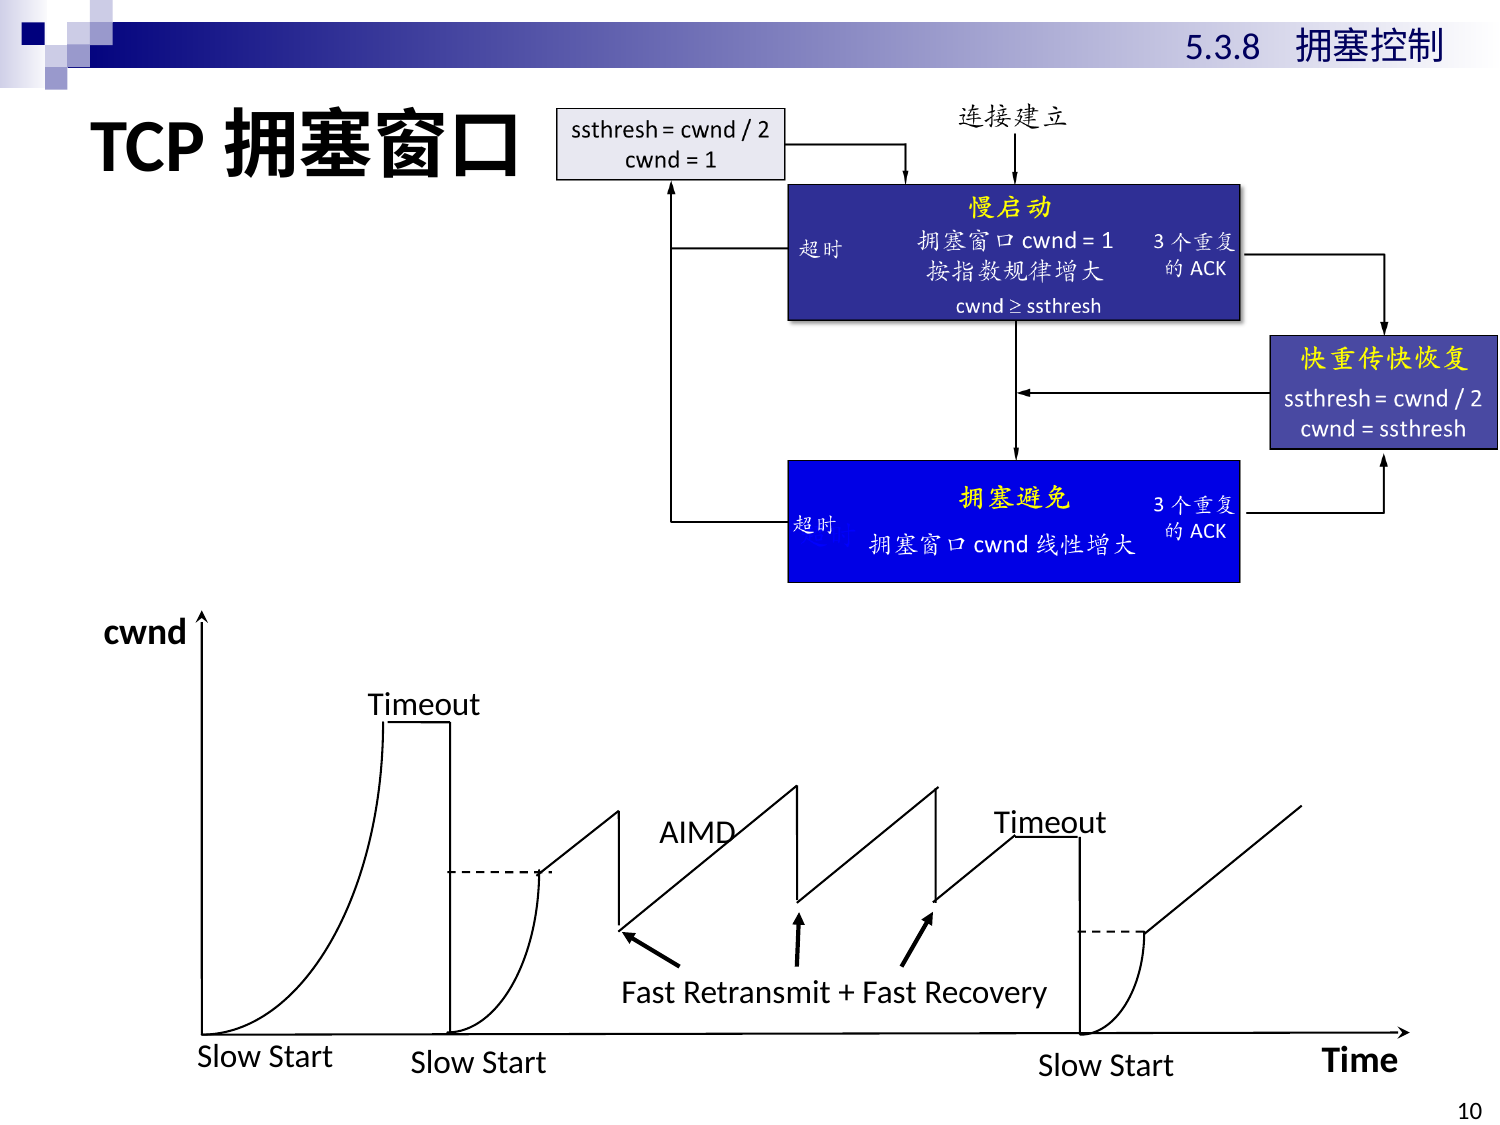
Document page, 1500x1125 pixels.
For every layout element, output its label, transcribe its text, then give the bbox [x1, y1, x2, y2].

text_box 5.3.8 拥塞控制 [1169, 14, 1483, 75]
slide_number 10 [1448, 1100, 1483, 1125]
title TCP拥塞窗口 [75, 75, 1425, 209]
picture [555, 89, 1498, 583]
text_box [87, 598, 1415, 1092]
